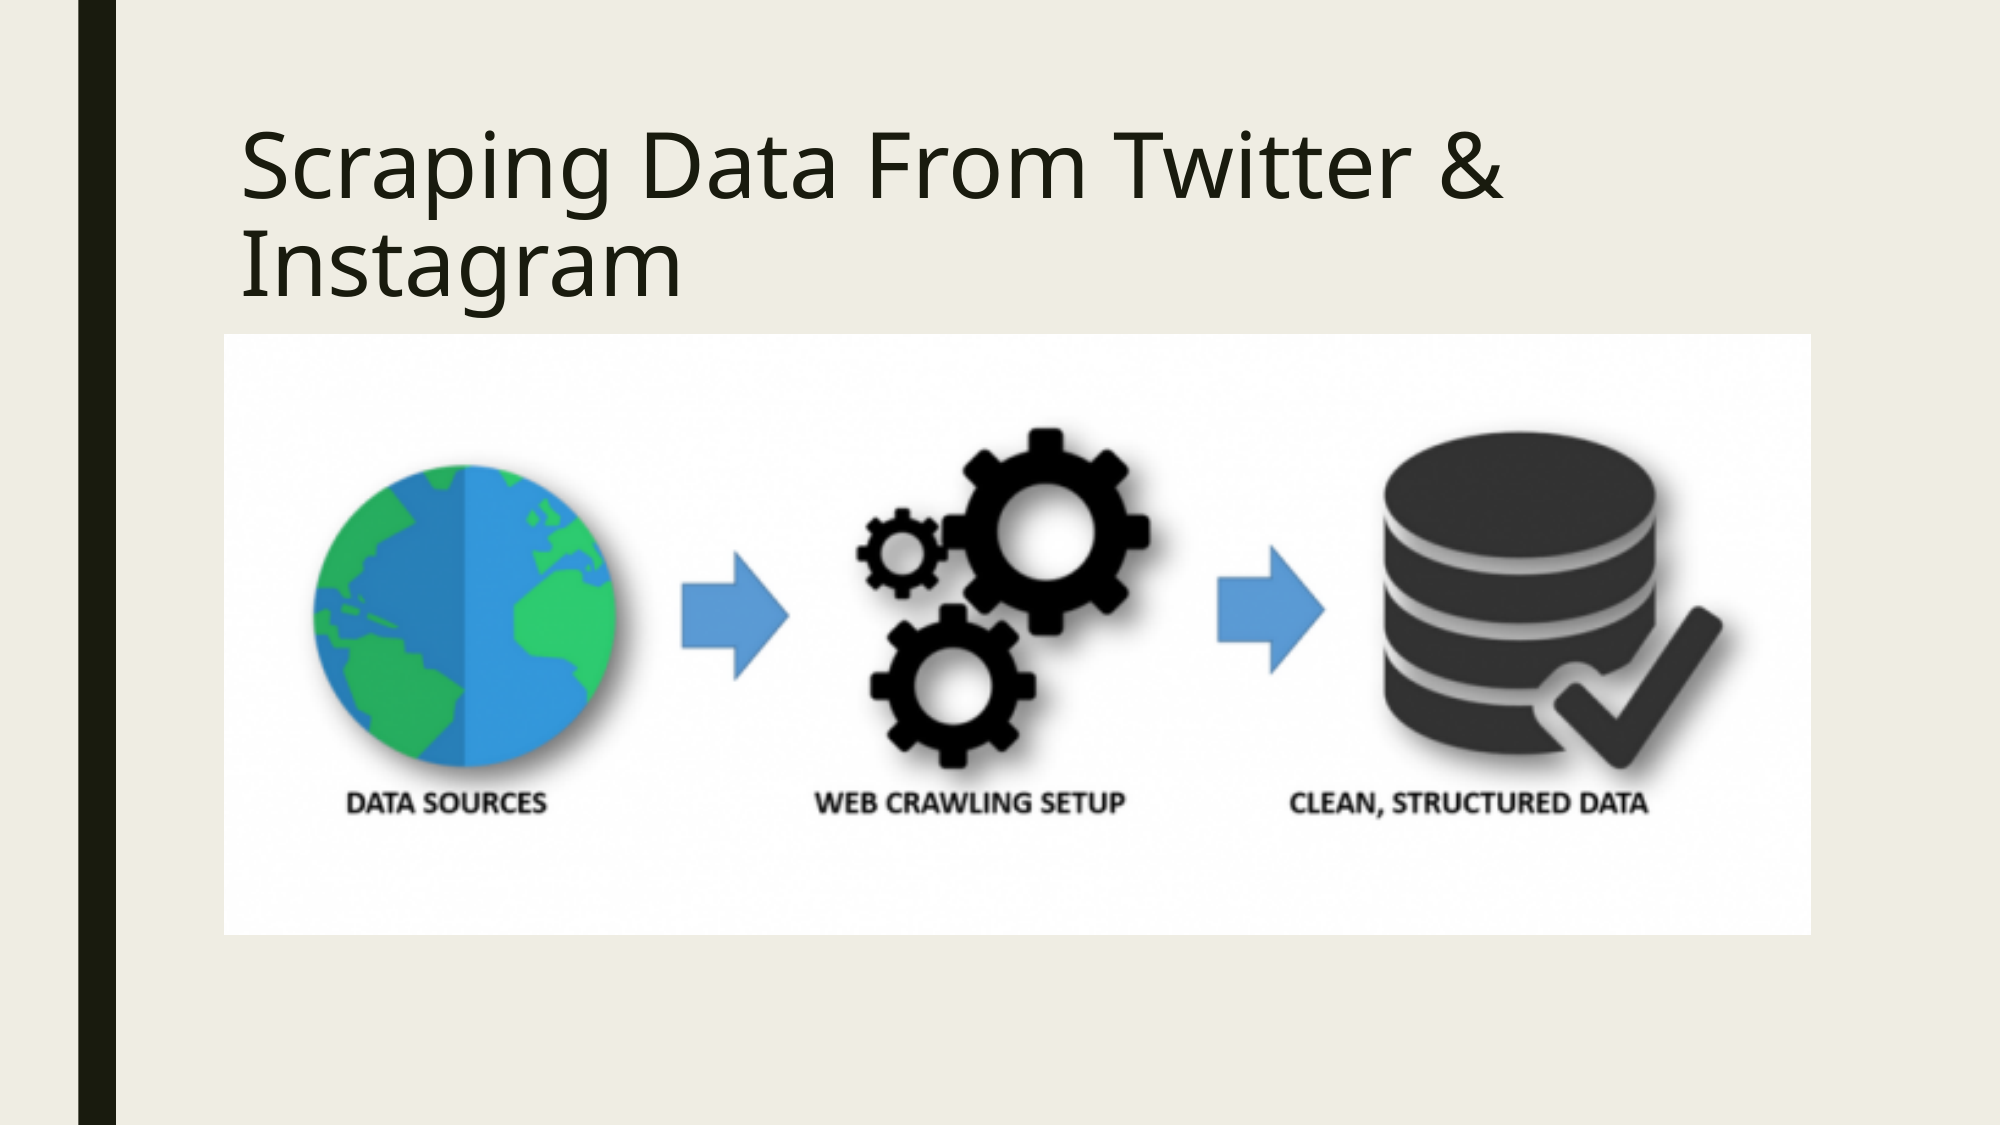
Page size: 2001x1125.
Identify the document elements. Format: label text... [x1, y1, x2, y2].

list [224, 334, 1811, 935]
title Scraping Data From Twitter & Instagram [225, 112, 1800, 334]
